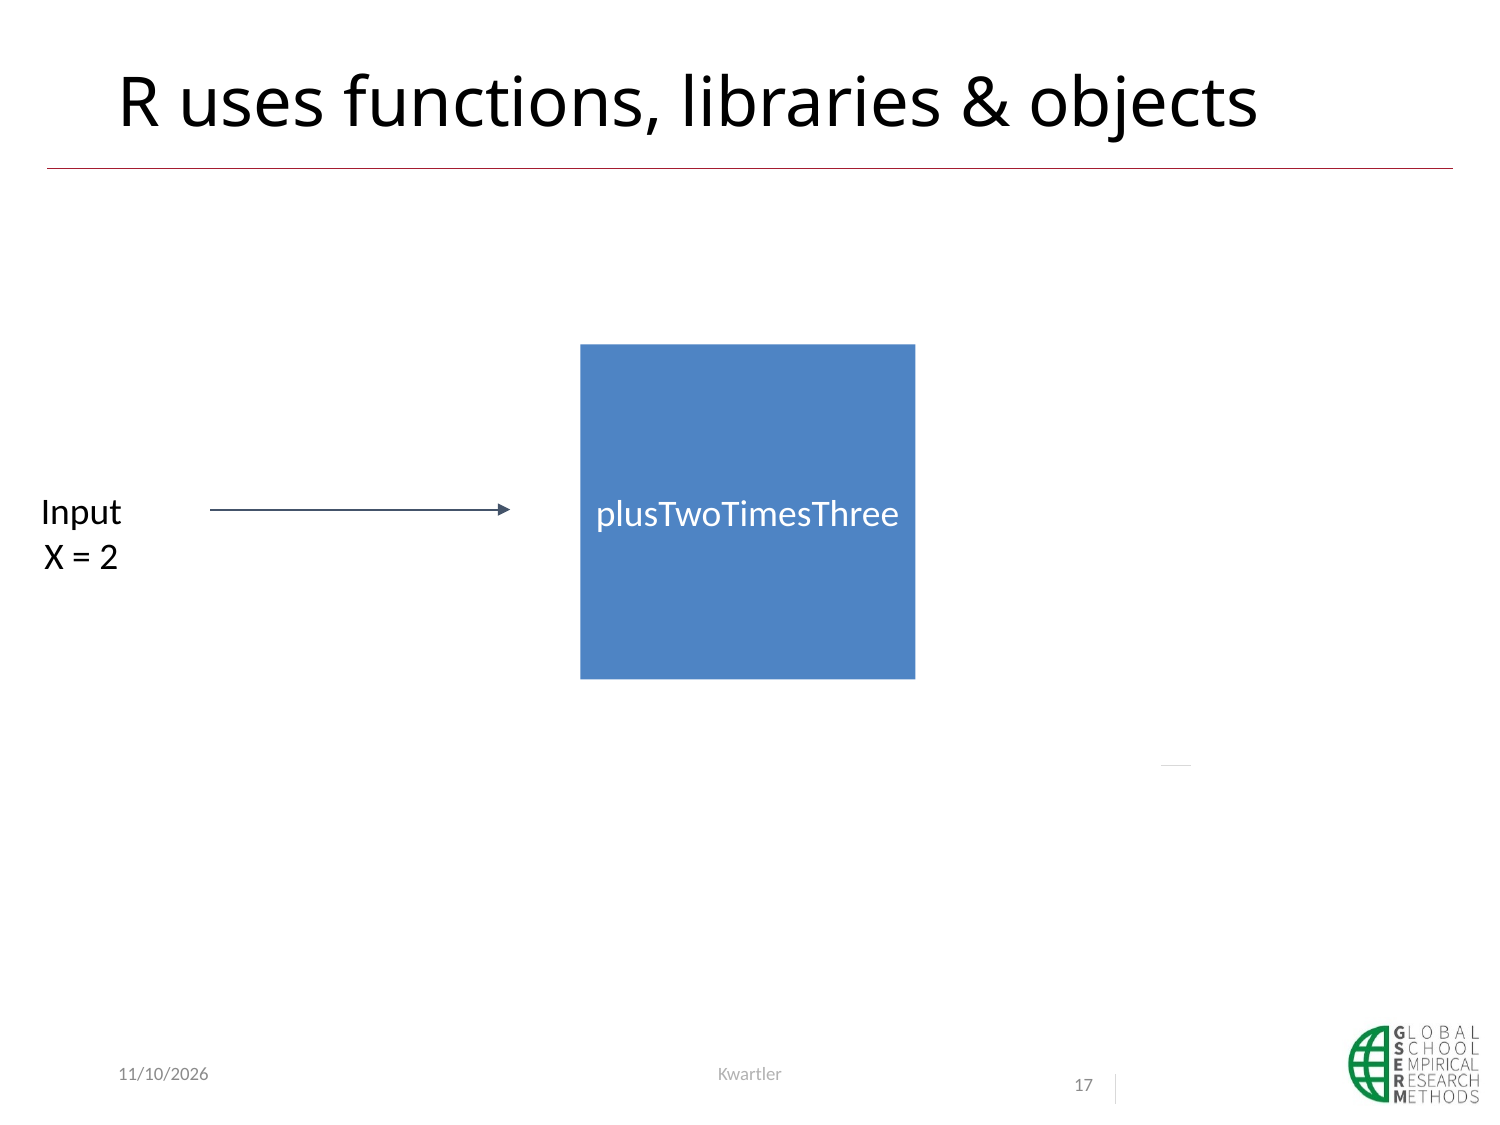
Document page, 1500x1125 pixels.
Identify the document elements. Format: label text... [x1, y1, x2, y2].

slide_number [103, 1042, 441, 1103]
slide_number 17 [1059, 1042, 1200, 1103]
title R uses functions, libraries & objects [103, 59, 1397, 157]
footer Kwartler [496, 1042, 1004, 1103]
text_box plusTwoTimesThree [579, 343, 916, 680]
picture [1342, 1017, 1500, 1106]
text_box Input X = 2 [26, 479, 138, 584]
